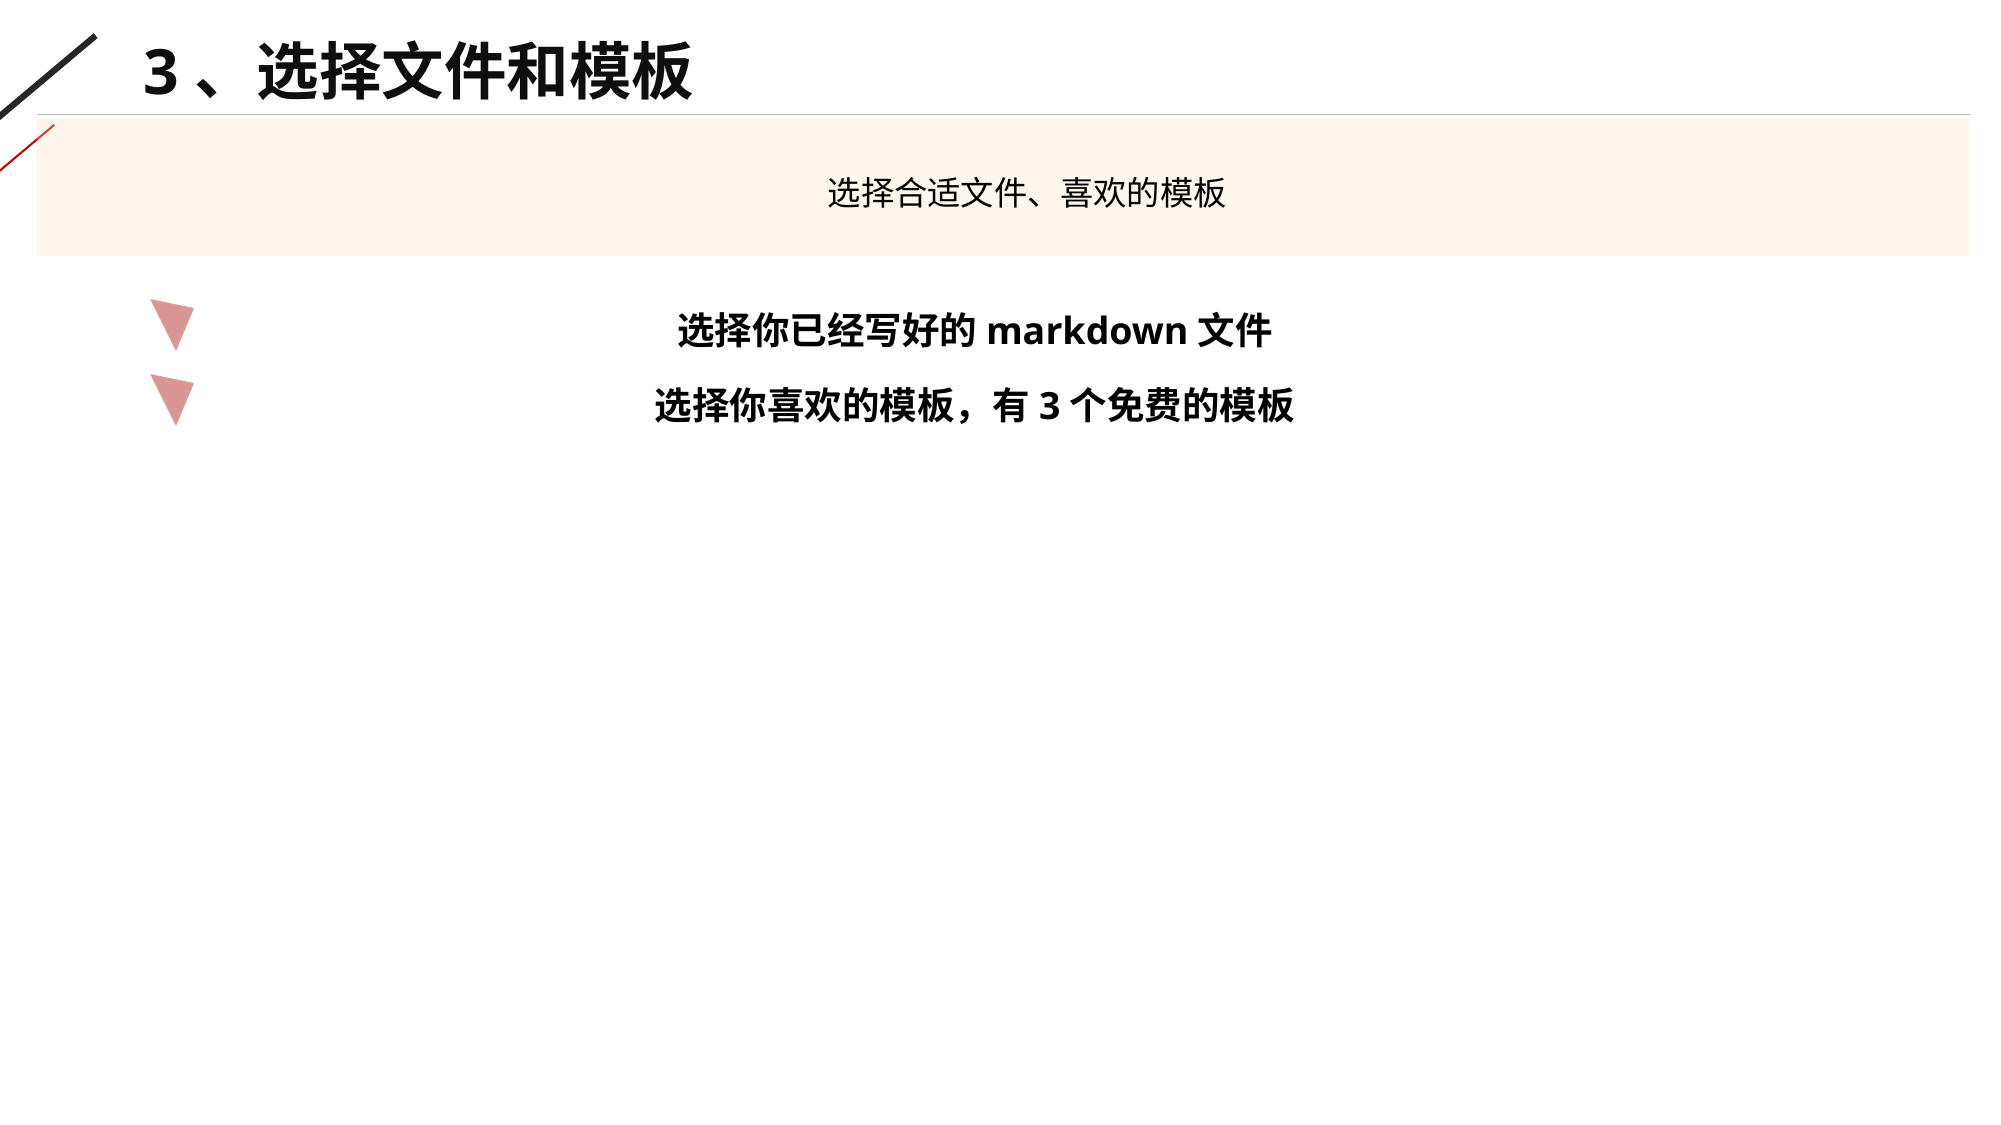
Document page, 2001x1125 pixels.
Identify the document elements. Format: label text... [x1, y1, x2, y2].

picture [149, 299, 201, 351]
text_box 选择你喜欢的模板，有3个免费的模板 [640, 374, 1310, 435]
picture [149, 374, 201, 426]
text_box 选择你已经写好的markdown文件 [662, 299, 1288, 360]
title 3、选择文件和模板 [128, 0, 1921, 119]
picture [37, 119, 1970, 256]
